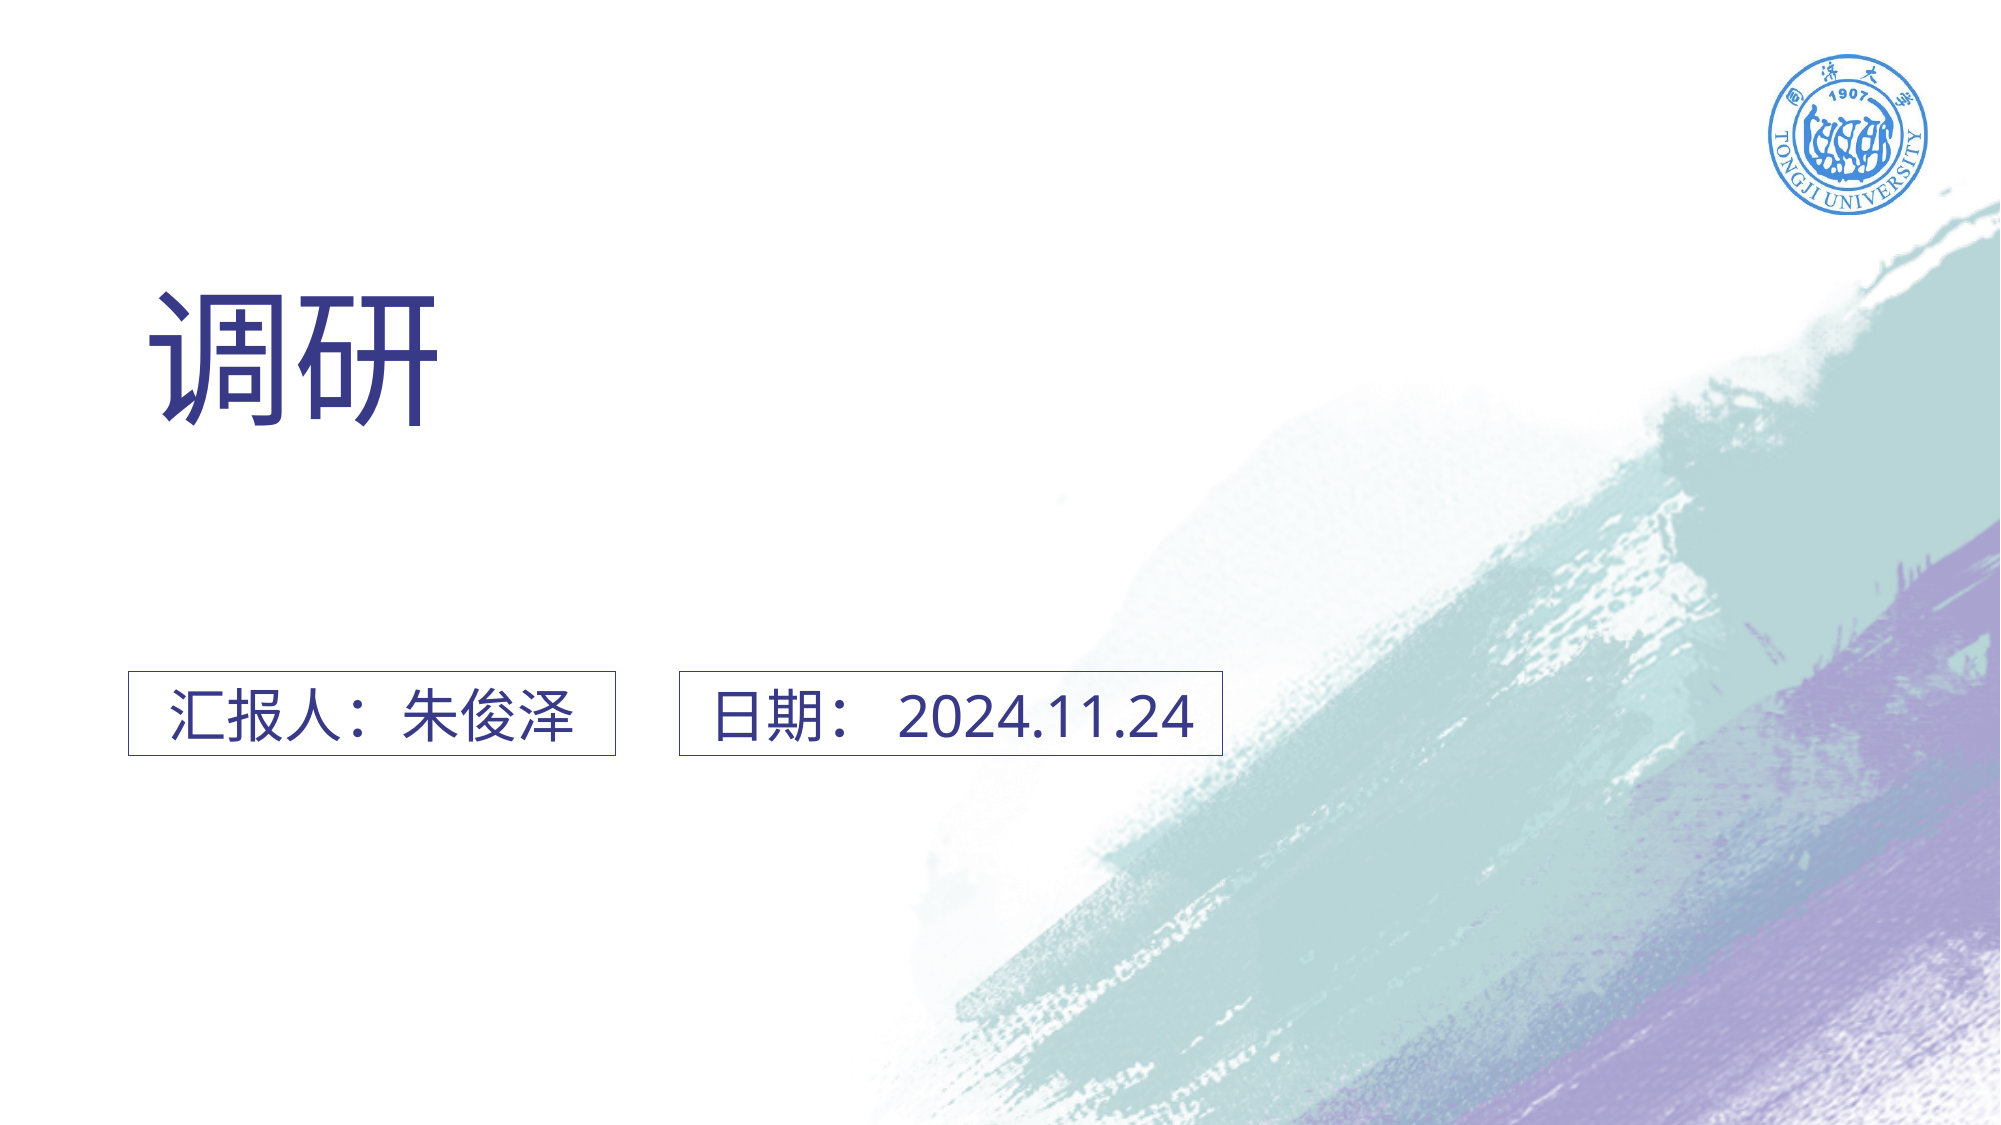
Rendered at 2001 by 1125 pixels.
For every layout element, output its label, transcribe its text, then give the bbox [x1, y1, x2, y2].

text_box 调研 [129, 256, 778, 452]
picture [778, 0, 2000, 1125]
text_box 汇报人：朱俊泽 [128, 671, 616, 756]
text_box 日期：2024.11.24 [679, 671, 778, 756]
